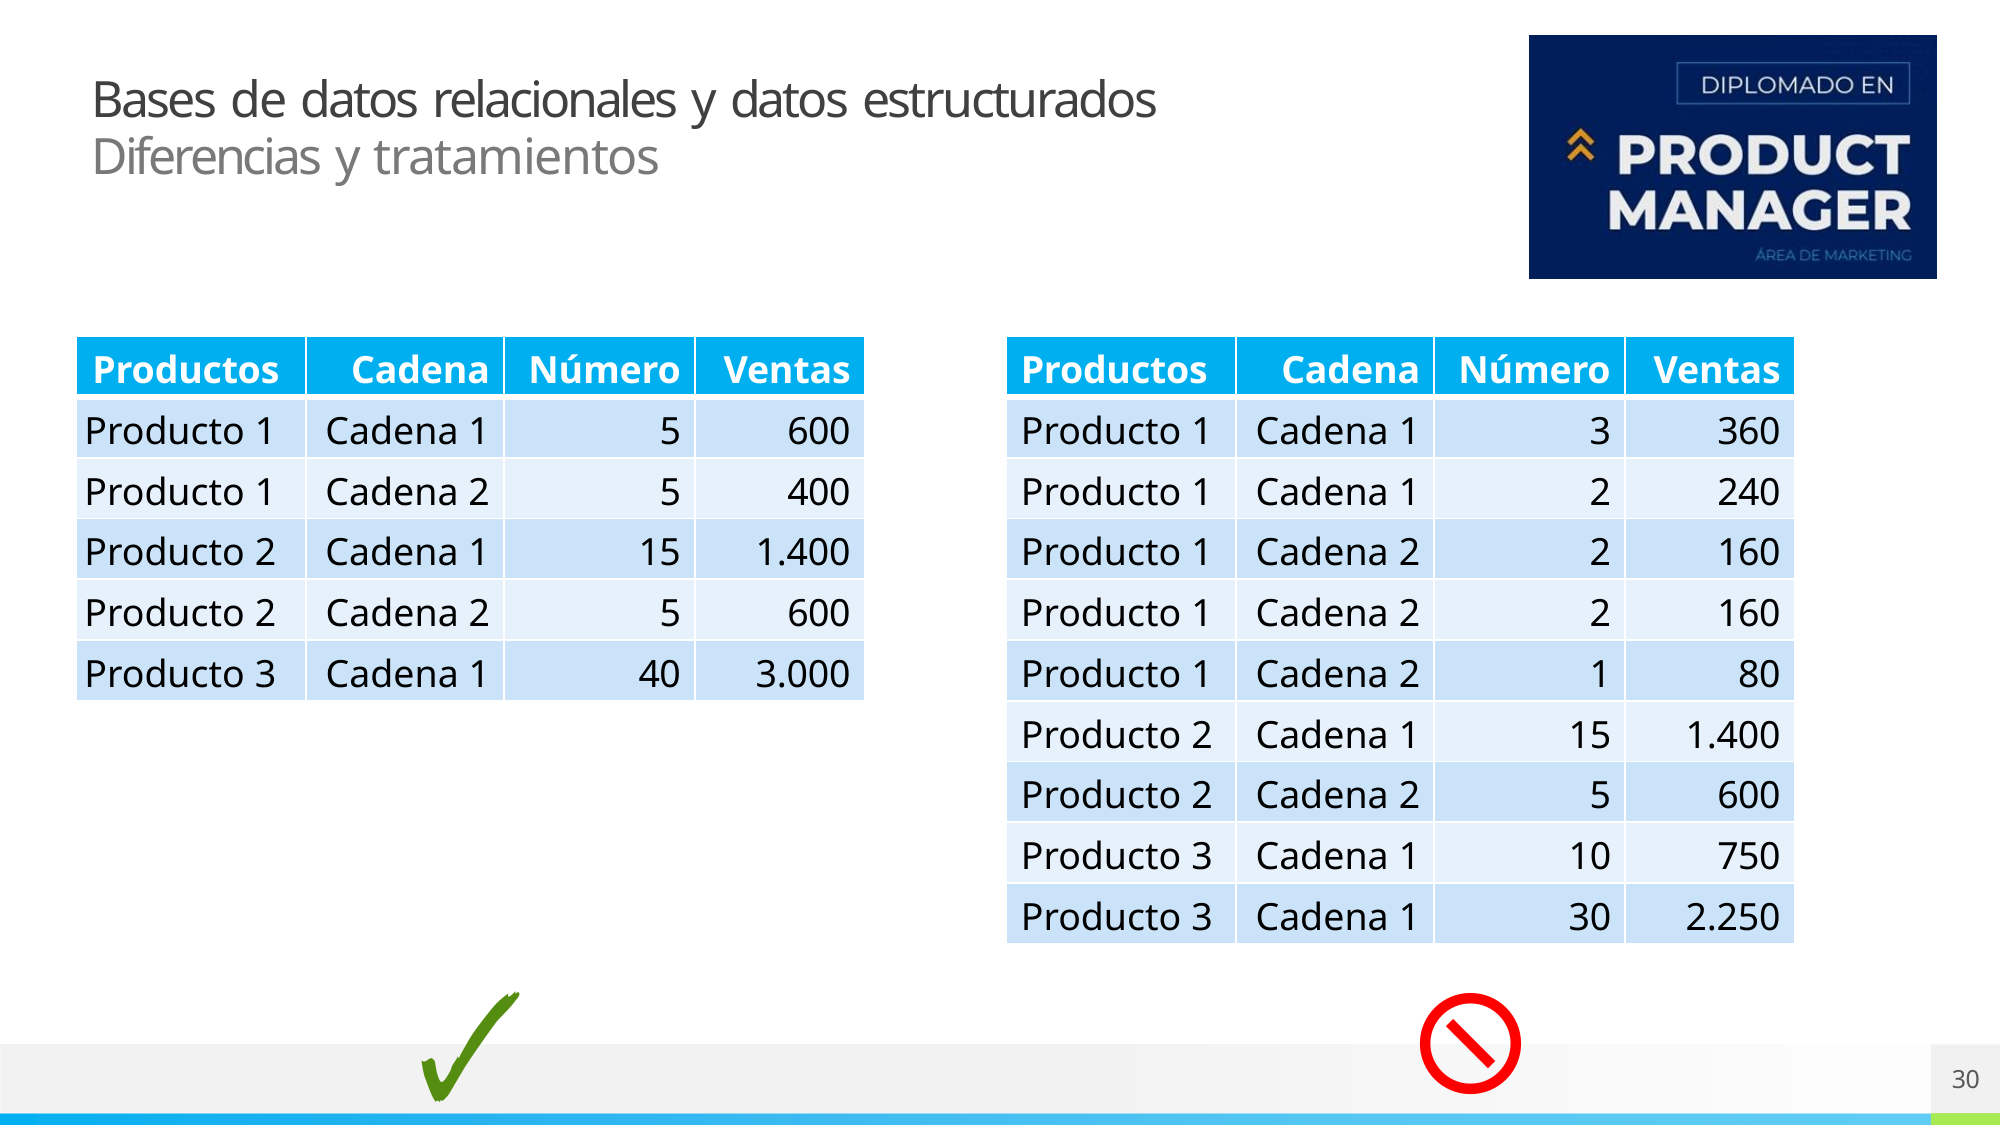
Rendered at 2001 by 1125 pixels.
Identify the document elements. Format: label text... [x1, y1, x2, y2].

table_cell 5 [505, 580, 694, 639]
table_header Ventas [696, 337, 864, 394]
table_header Número [1435, 337, 1624, 394]
text_box 30 [1949, 1061, 1982, 1094]
picture [1529, 34, 1938, 280]
table_cell Cadena 1 [307, 400, 503, 457]
text_box Bases de datos relacionales y datos estructurados Diferencias y tratamientos [89, 68, 1332, 185]
table_cell 400 [696, 459, 864, 518]
table_cell Cadena 2 [1237, 762, 1433, 821]
table_cell 5 [505, 459, 694, 518]
table_cell 1.400 [696, 519, 864, 578]
table_cell Producto 1 [77, 459, 305, 518]
table_cell 750 [1626, 823, 1794, 882]
table_cell Producto 3 [1007, 884, 1235, 943]
table_cell Cadena 2 [307, 580, 503, 639]
table_cell Cadena 2 [1237, 641, 1433, 700]
table_header Productos [1007, 337, 1235, 394]
table_cell 2 [1435, 519, 1624, 578]
table_cell 40 [505, 641, 694, 700]
table_cell Producto 2 [77, 519, 305, 578]
text_box ⦸ [1381, 947, 1516, 1125]
table_cell Producto 1 [1007, 459, 1235, 518]
table_cell 5 [1435, 762, 1624, 821]
table_cell Cadena 1 [1237, 884, 1433, 943]
table_header Número [505, 337, 694, 394]
table_cell 15 [1435, 702, 1624, 761]
table_cell Cadena 1 [1237, 459, 1433, 518]
table_cell 2 [1435, 580, 1624, 639]
table_cell Cadena 1 [1237, 400, 1433, 457]
table_cell Cadena 1 [307, 641, 503, 700]
table_cell 160 [1626, 519, 1794, 578]
table_cell Producto 1 [1007, 580, 1235, 639]
table_cell Producto 2 [1007, 702, 1235, 761]
table_cell 600 [696, 580, 864, 639]
table_header Ventas [1626, 337, 1794, 394]
table_cell 2 [1435, 459, 1624, 518]
picture [1516, 1044, 1930, 1125]
table_cell Producto 1 [77, 400, 305, 457]
table_cell 30 [1435, 884, 1624, 943]
picture [529, 1044, 1381, 1125]
table_cell 240 [1626, 459, 1794, 518]
table_header Cadena [1237, 337, 1433, 394]
table_cell 2.250 [1626, 884, 1794, 943]
table_cell Cadena 1 [1237, 702, 1433, 761]
table_cell Cadena 1 [1237, 823, 1433, 882]
picture [0, 1044, 412, 1125]
table_cell 1.400 [1626, 702, 1794, 761]
table_cell Producto 3 [77, 641, 305, 700]
table_cell 3 [1435, 400, 1624, 457]
table_cell Producto 3 [1007, 823, 1235, 882]
table_cell 15 [505, 519, 694, 578]
table_header Productos [77, 337, 305, 394]
table_cell 80 [1626, 641, 1794, 700]
text_box [1930, 1044, 2000, 1114]
table_cell 160 [1626, 580, 1794, 639]
table_cell Producto 2 [1007, 762, 1235, 821]
table_cell Cadena 2 [307, 459, 503, 518]
table_cell 3.000 [696, 641, 864, 700]
table_cell Cadena 2 [1237, 580, 1433, 639]
table_cell 600 [1626, 762, 1794, 821]
table_cell Producto 1 [1007, 641, 1235, 700]
table_header Cadena [307, 337, 503, 394]
table_cell Producto 2 [77, 580, 305, 639]
table_cell Producto 1 [1007, 400, 1235, 457]
table_cell 360 [1626, 400, 1794, 457]
table_cell 600 [696, 400, 864, 457]
table_cell 10 [1435, 823, 1624, 882]
table_cell 5 [505, 400, 694, 457]
text_box 🗸 [412, 948, 529, 1125]
table_cell 1 [1435, 641, 1624, 700]
table_cell Cadena 1 [307, 519, 503, 578]
table_cell Cadena 2 [1237, 519, 1433, 578]
table_cell Producto 1 [1007, 519, 1235, 578]
